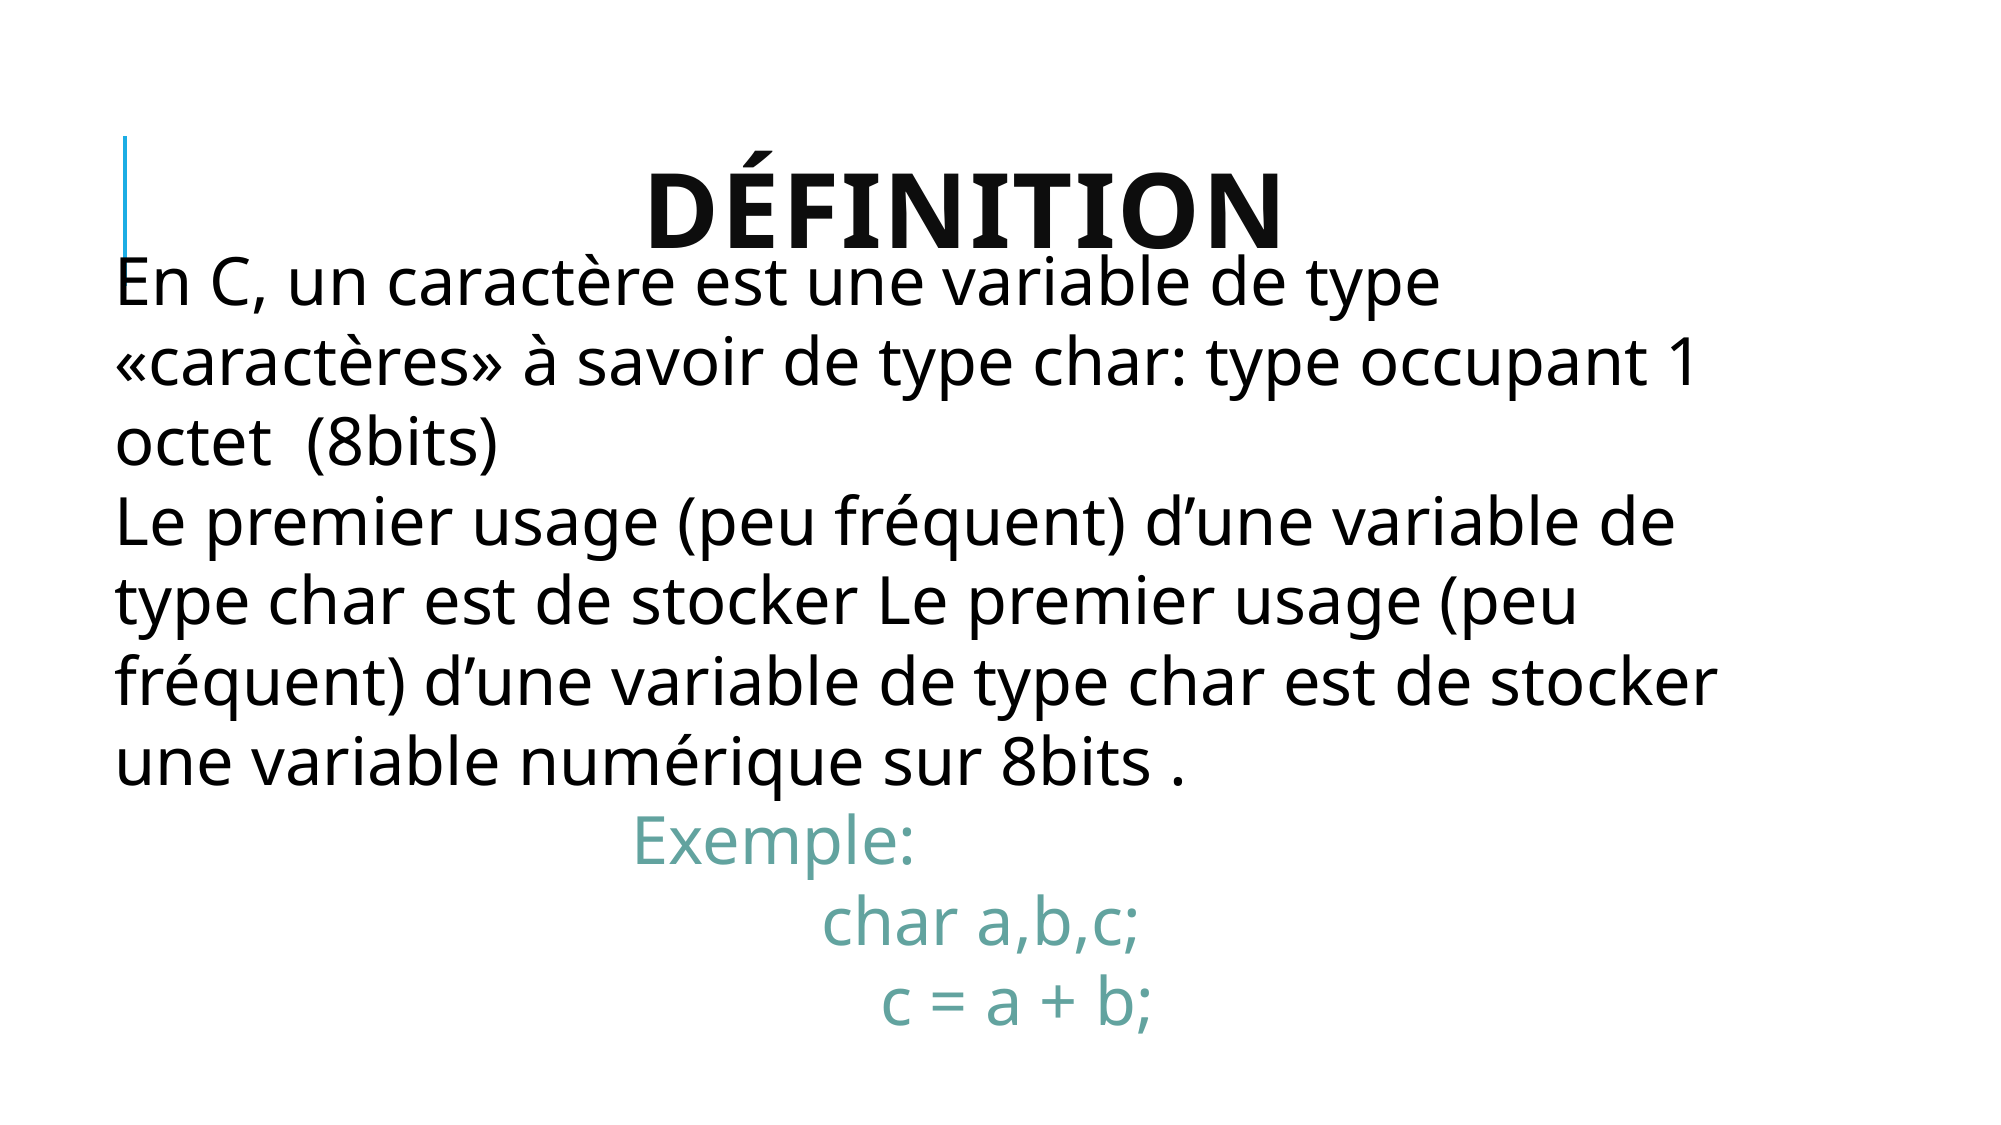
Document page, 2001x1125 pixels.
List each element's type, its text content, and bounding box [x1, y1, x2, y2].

title Définition [168, 96, 1763, 231]
list En C, un caractère est une variable de type «caractères» à savoir de type char: type occupant 1 octet (8bits) Le premier usage (peu fréquent) d’une variable de type char est de stocker Le premier usage (peu fréquent) d’une variable de type char est de stocker une variable numérique sur 8bits . Exemple: char a,b,c; c = a + b; [99, 231, 1787, 1046]
